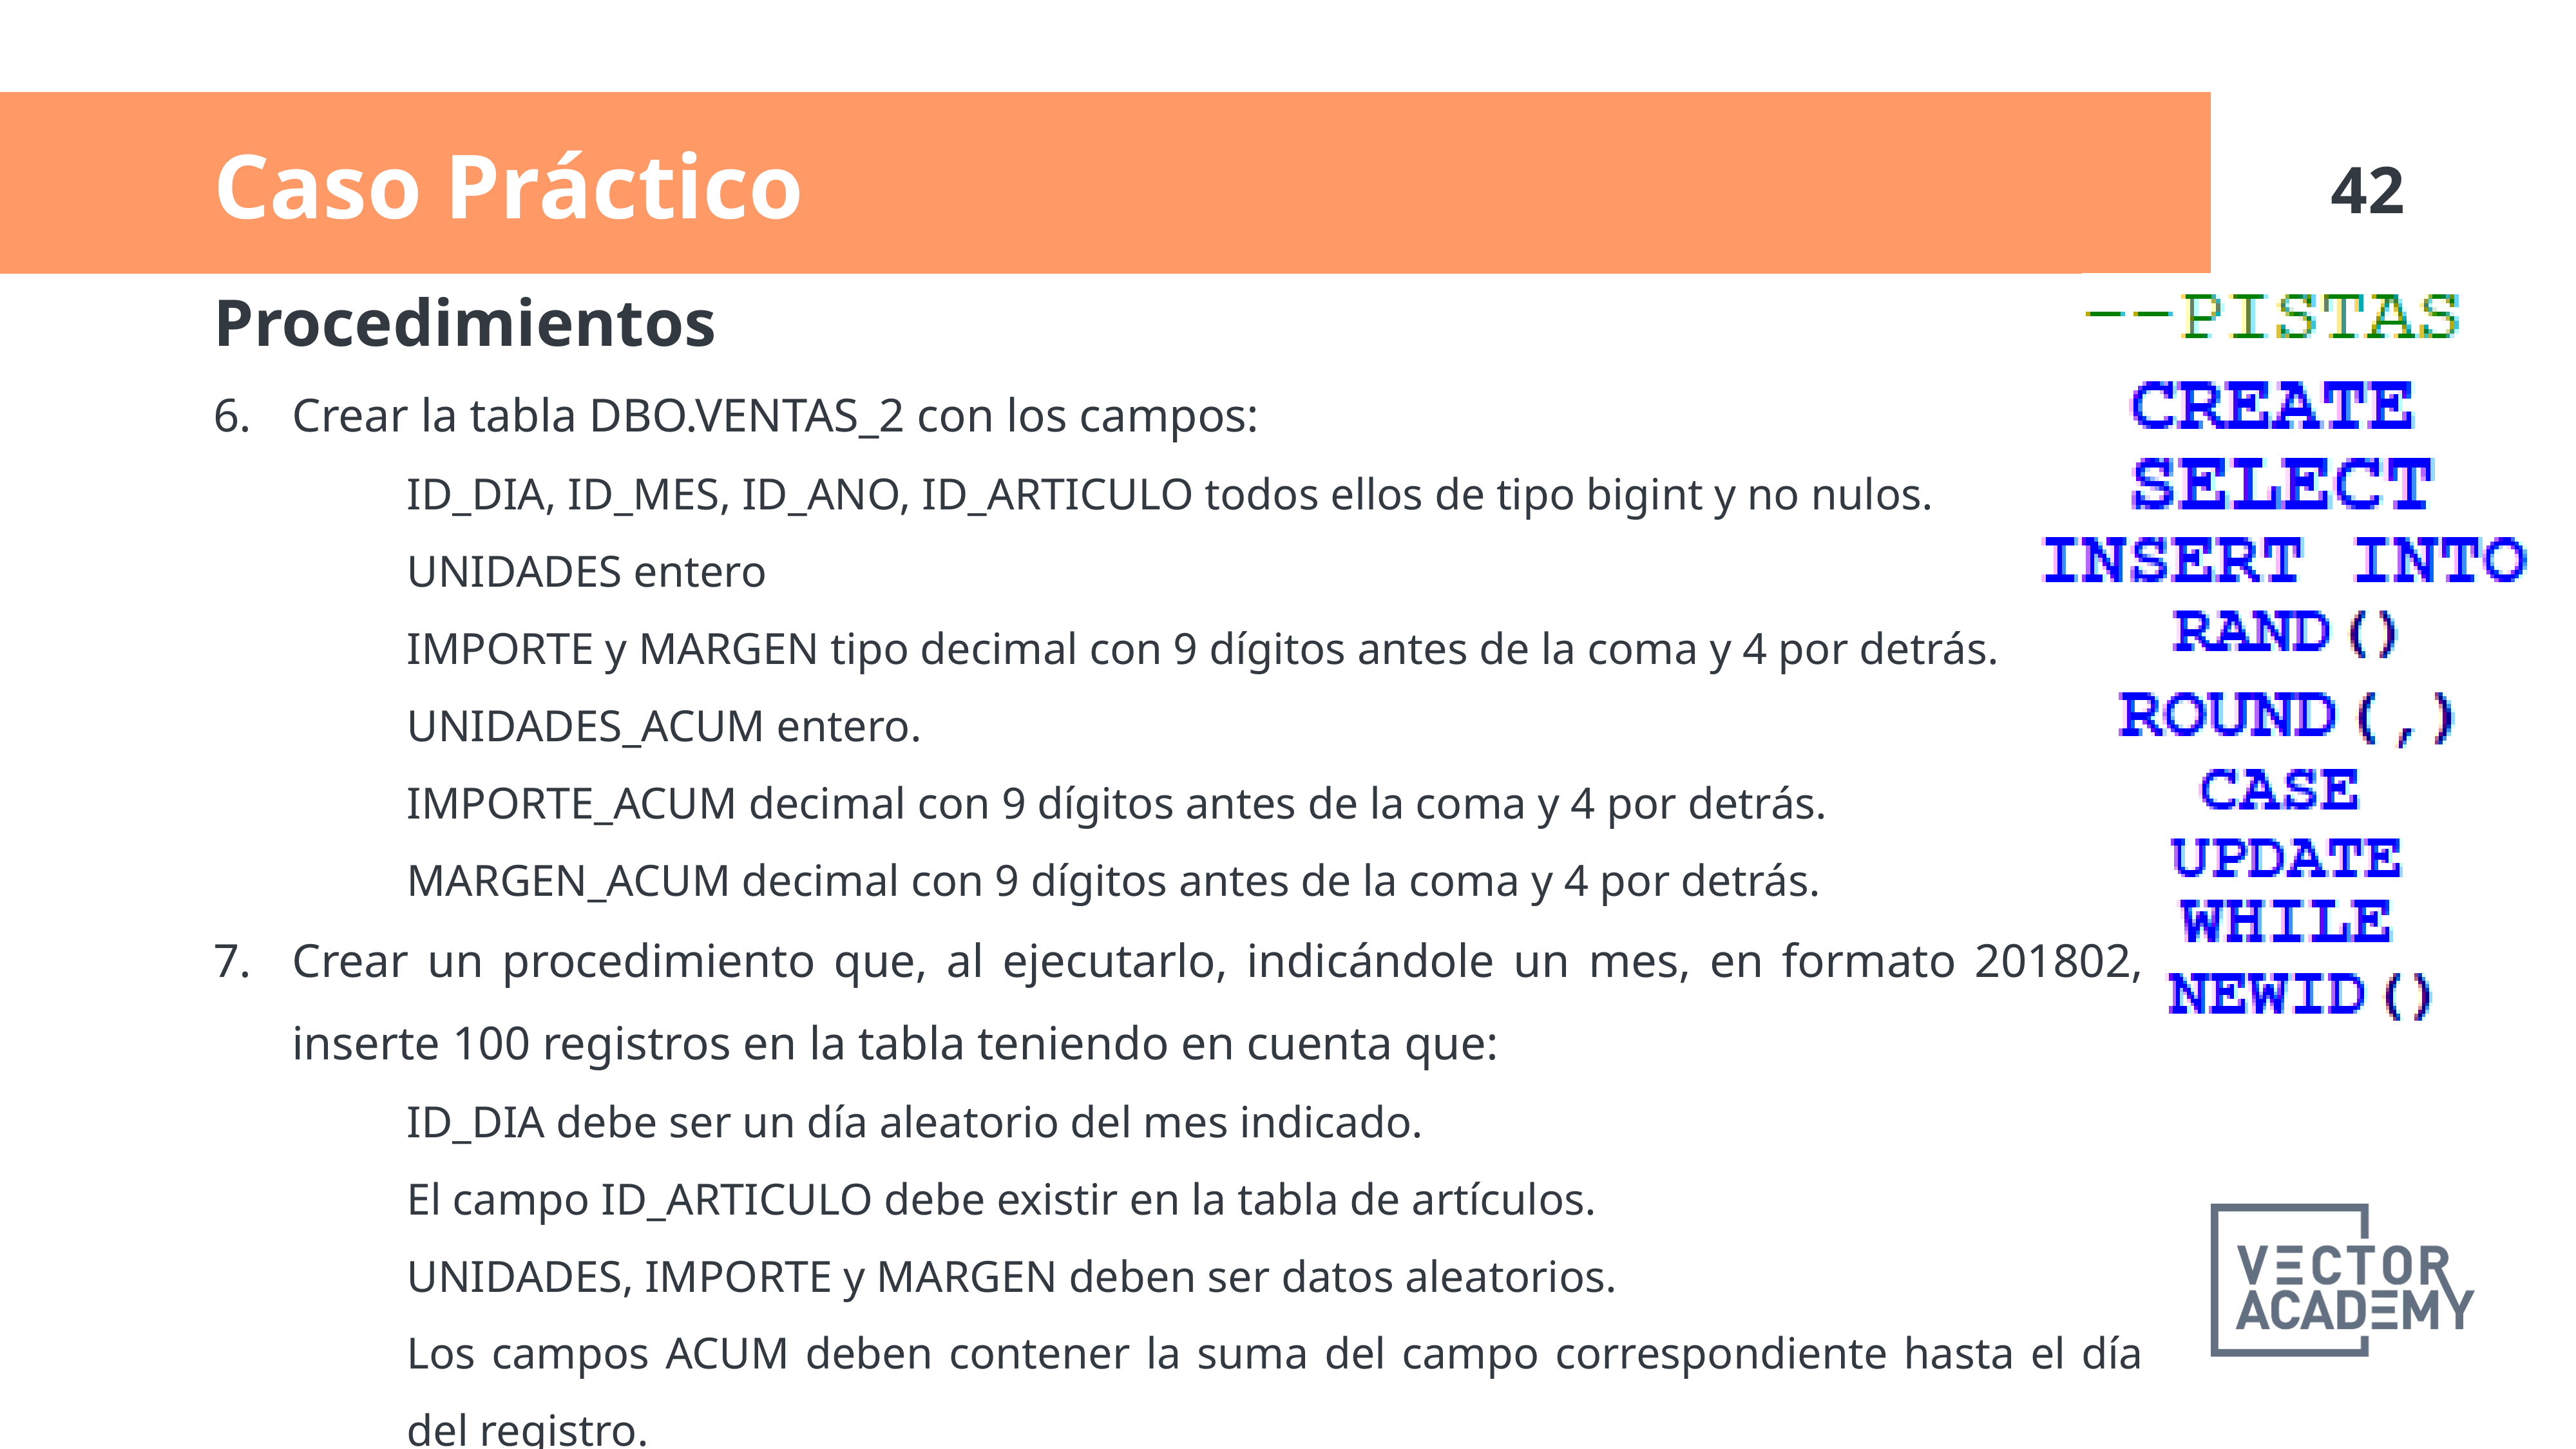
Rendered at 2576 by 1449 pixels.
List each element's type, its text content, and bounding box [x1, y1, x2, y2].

picture [2030, 529, 2539, 595]
picture [2107, 676, 2467, 753]
picture [2211, 1204, 2475, 1357]
picture [2155, 959, 2451, 1036]
picture [2161, 755, 2414, 954]
text_box [0, 91, 2211, 274]
picture [2082, 273, 2494, 526]
text_box Caso Práctico [204, 125, 2137, 242]
picture [2162, 600, 2409, 673]
text_box Procedimientos Crear la tabla DBO.VENTAS_2 con los campos: ID_DIA, ID_MES, ID_ANO, ID_ARTICULO todos ellos de tipo bigint y no nulos. UNIDADES entero IMPORTE y MARGEN tipo decimal con 9 dígitos antes de la coma y 4 por detrás. UNIDADES_ACUM entero. IMPORTE_ACUM decimal con 9 dígitos antes de la coma y 4 por detrás. MARGEN_ACUM decimal con 9 dígitos antes de la coma y 4 por detrás. Crear un procedimiento que, al ejecutarlo, indicándole un mes, en formato 201802, inserte 100 registros en la tabla teniendo en cuenta que: ID_DIA debe ser un día aleatorio del mes indicado. El campo ID_ARTICULO debe existir en la tabla de artículos. UNIDADES, IMPORTE y MARGEN deben ser datos aleatorios. Los campos ACUM deben contener la suma del campo correspondiente hasta el día del registro. [204, 277, 2155, 1449]
